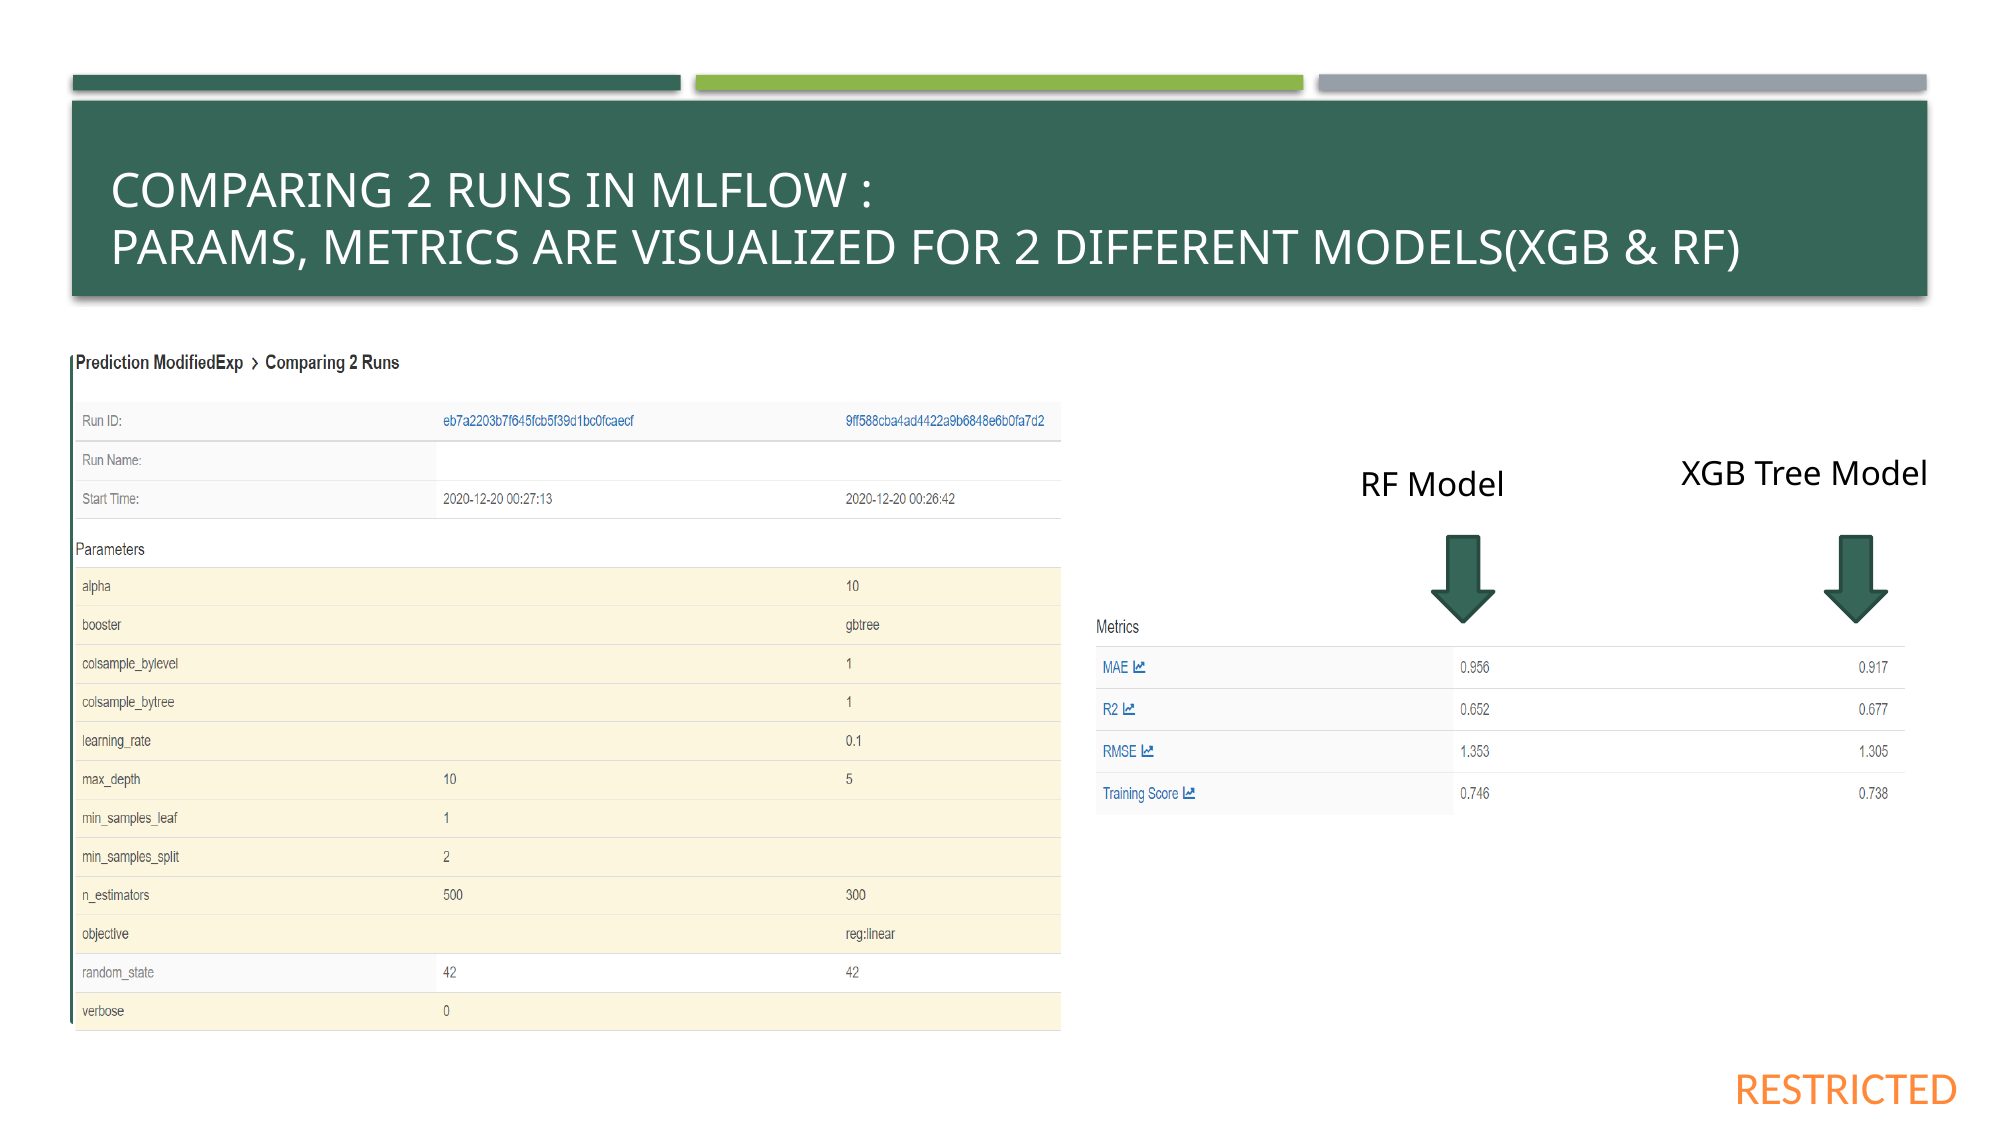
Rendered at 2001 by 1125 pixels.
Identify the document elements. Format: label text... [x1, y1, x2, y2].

title Comparing 2 runs in mlflow : params, metrics are visualized for 2 different models(XGB & RF) [95, 115, 1905, 282]
text_box [1823, 534, 1889, 607]
text_box [1430, 534, 1496, 607]
text_box XGB Tree Model [1568, 444, 2000, 500]
picture [72, 343, 1061, 1036]
text_box RF Model [1196, 455, 1669, 511]
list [1091, 609, 1906, 816]
